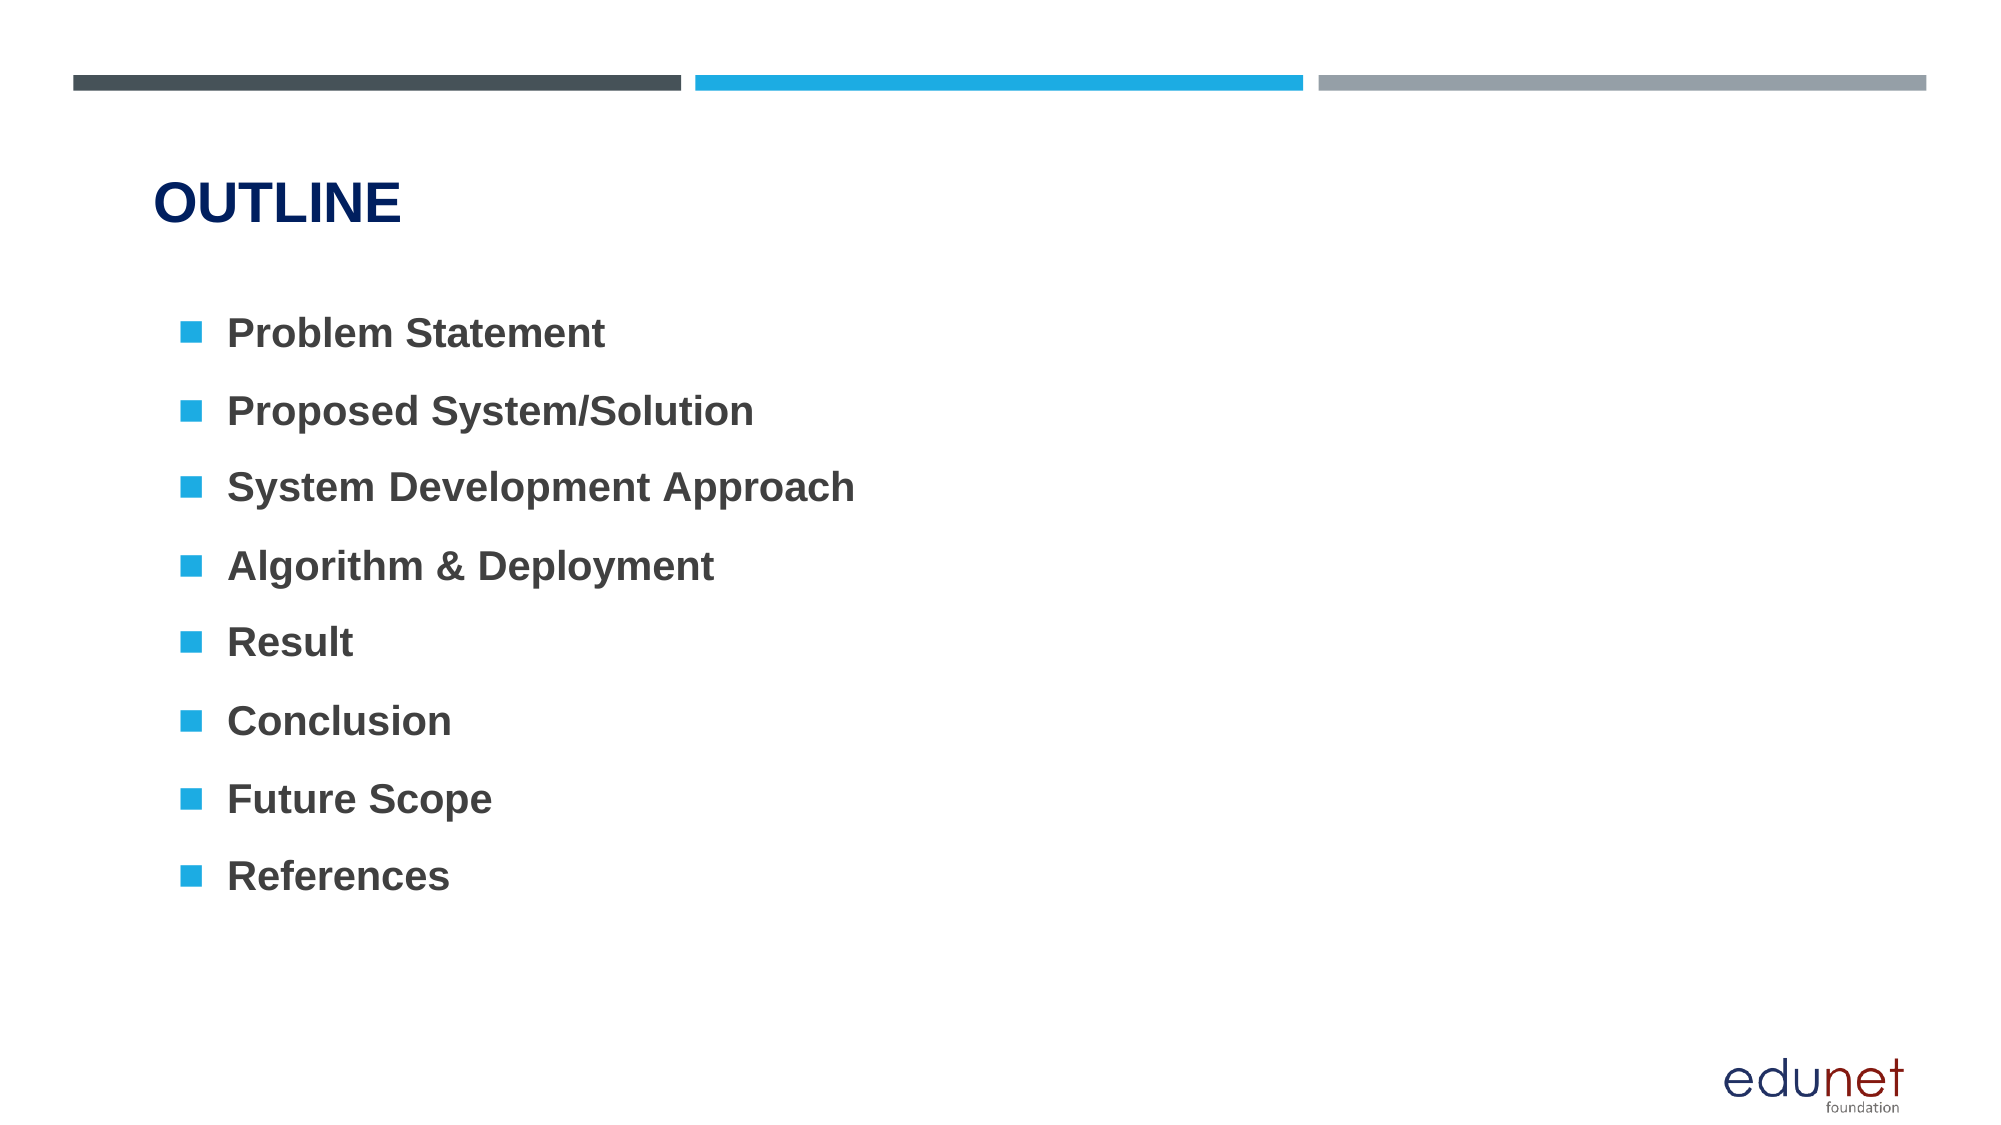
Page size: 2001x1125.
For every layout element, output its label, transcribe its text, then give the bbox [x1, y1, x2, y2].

text_box Problem Statement Proposed System/Solution System Development Approach Algorithm & Deployment Result Conclusion Future Scope References [174, 275, 861, 899]
title OUTLINE [151, 162, 410, 353]
picture [1724, 1057, 1904, 1113]
